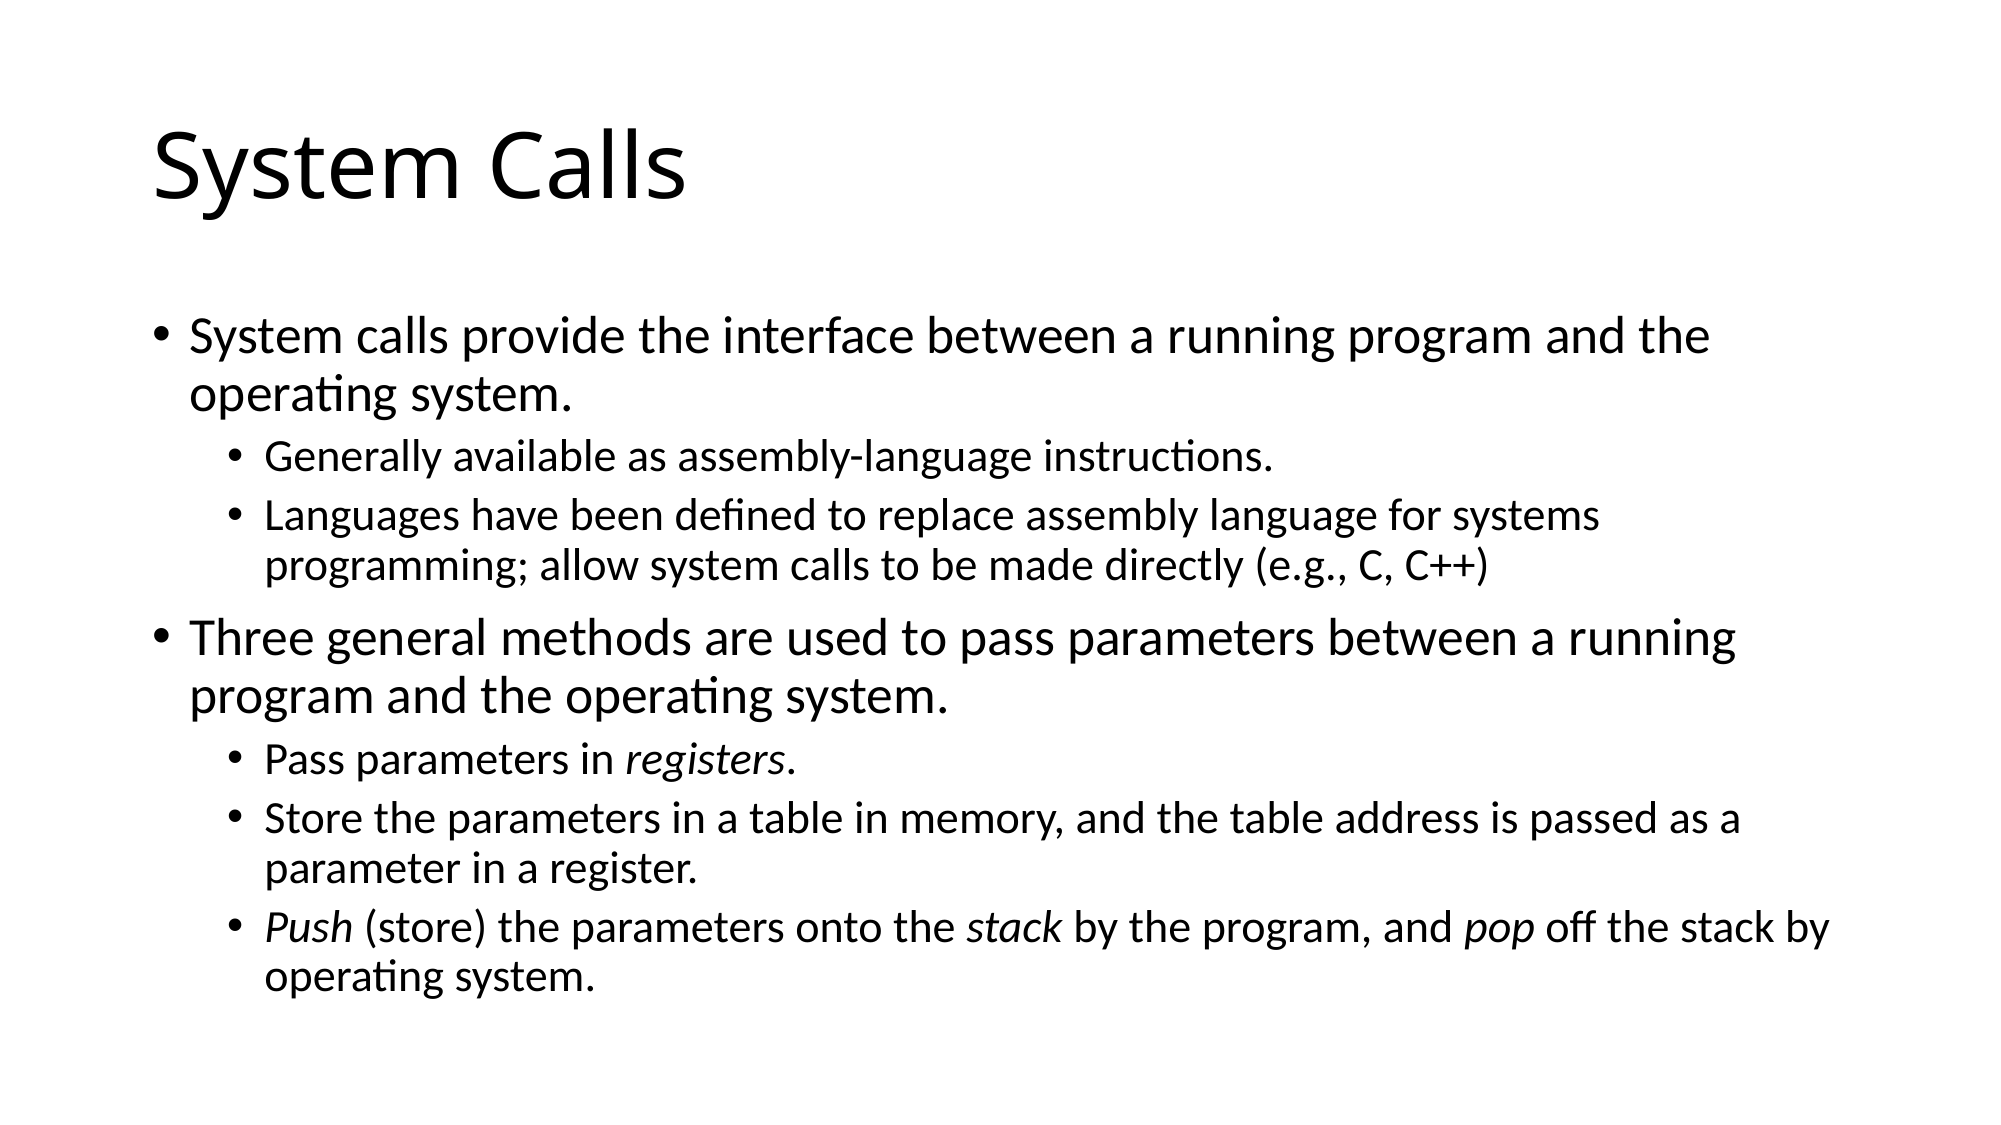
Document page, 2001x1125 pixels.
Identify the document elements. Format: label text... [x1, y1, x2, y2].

title System Calls [137, 59, 1863, 278]
list System calls provide the interface between a running program and the operating system. Generally available as assembly-language instructions. Languages have been defined to replace assembly language for systems programming; allow system calls to be made directly (e.g., C, C++) Three general methods are used to pass parameters between a running program and the operating system. Pass parameters in registers. Store the parameters in a table in memory, and the table address is passed as a parameter in a register. Push (store) the parameters onto the stack by the program, and pop off the stack by operating system. [137, 299, 1863, 1014]
